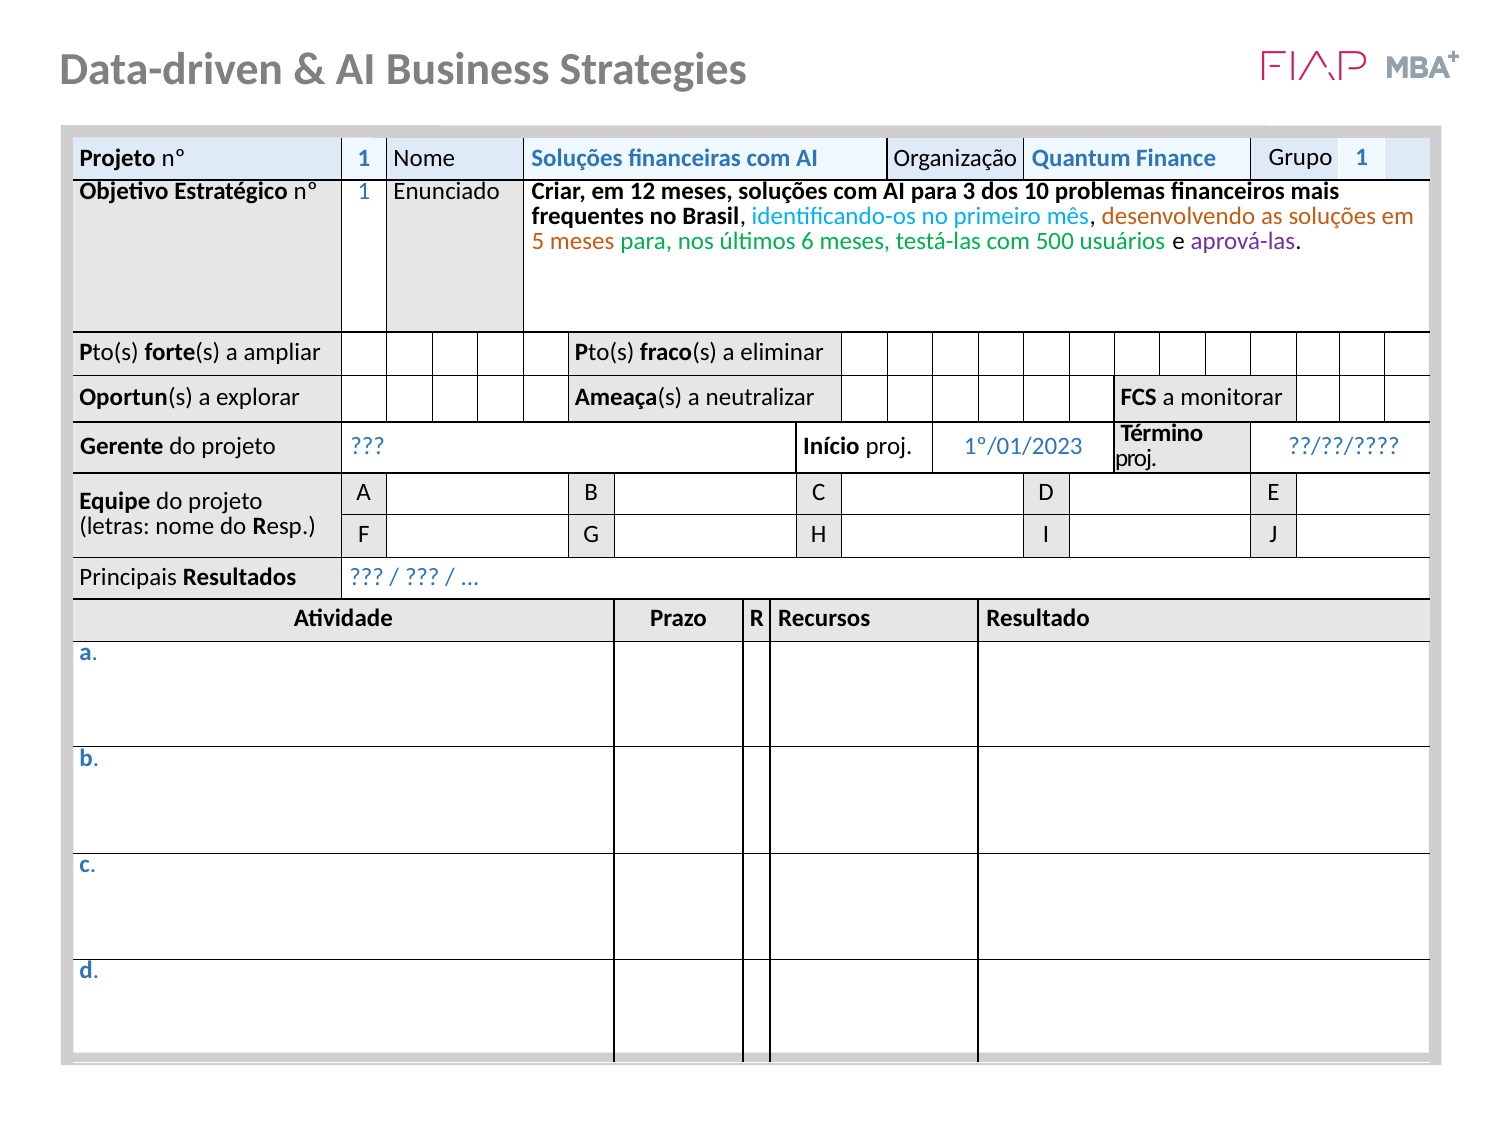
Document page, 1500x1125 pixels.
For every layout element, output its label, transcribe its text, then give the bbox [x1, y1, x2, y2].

table_cell [842, 515, 1023, 557]
table_cell Recursos [771, 600, 977, 641]
picture [1262, 51, 1366, 80]
table_cell J [1251, 515, 1296, 557]
table_cell Pto(s) fraco(s) a eliminar [569, 333, 841, 375]
table_cell [979, 854, 1430, 959]
table_cell [1206, 333, 1250, 375]
table_cell G [569, 515, 614, 557]
table_cell [888, 333, 932, 375]
table_cell [1297, 376, 1339, 421]
table_cell [1024, 376, 1069, 421]
table_cell Pto(s) forte(s) a ampliar [73, 333, 341, 375]
table_cell [433, 333, 477, 375]
table_cell [615, 474, 796, 514]
table_cell Principais Resultados [73, 558, 341, 598]
table_cell [342, 376, 386, 421]
table_cell ??? [342, 423, 795, 472]
table_cell [433, 376, 477, 421]
table_cell 1º/01/2023 [933, 423, 1113, 472]
table_cell [842, 376, 887, 421]
table_cell A [342, 474, 386, 514]
table_cell [1070, 376, 1113, 421]
table_cell Enunciado [387, 181, 523, 331]
table_header Organização [888, 138, 1023, 179]
table_header Projeto nº [73, 138, 341, 179]
table_cell [478, 333, 523, 375]
table_cell [1385, 333, 1430, 375]
table_cell [771, 642, 977, 746]
table_cell C [797, 474, 841, 514]
table_cell [1070, 333, 1114, 375]
table_cell [1070, 515, 1250, 557]
table_cell [979, 642, 1430, 746]
table_cell [478, 376, 523, 421]
table_header Grupo [1251, 138, 1338, 179]
table_cell Oportun(s) a explorar [73, 376, 341, 421]
table_cell [842, 333, 887, 375]
table_cell d. [73, 960, 613, 1062]
table_cell FCS a monitorar [1115, 376, 1296, 421]
table_header Quantum Finance [1024, 138, 1250, 179]
table_cell Ameaça(s) a neutralizar [569, 376, 841, 421]
table_cell [1385, 376, 1430, 421]
table_cell Gerente do projeto [73, 423, 341, 472]
table_cell [842, 474, 1023, 514]
table_cell [615, 515, 796, 557]
table_cell Atividade [73, 600, 613, 641]
table_cell [1160, 333, 1205, 375]
table_cell [615, 854, 742, 959]
table_cell 1 [342, 181, 386, 331]
table_cell [933, 333, 978, 375]
table_cell [1340, 333, 1384, 375]
table_cell ??? / ??? / ... [342, 558, 1430, 598]
table_cell H [797, 515, 841, 557]
table_cell [979, 960, 1430, 1062]
table_cell [1297, 333, 1339, 375]
table_cell [1070, 474, 1250, 514]
table_cell [979, 747, 1430, 853]
table_cell [1115, 333, 1159, 375]
table_cell D [1024, 474, 1069, 514]
table_cell [387, 376, 432, 421]
table_cell [771, 960, 977, 1062]
table_cell Início proj. [797, 423, 932, 472]
table_header [1385, 138, 1430, 179]
table_cell R [744, 600, 769, 641]
table_header 1 [1340, 138, 1384, 179]
table_cell [744, 642, 769, 746]
table_cell E [1251, 474, 1296, 514]
table_cell Equipe do projeto (letras: nome do Resp.) [73, 474, 341, 557]
table_cell [342, 333, 386, 375]
table_cell [524, 376, 568, 421]
picture [1386, 48, 1460, 79]
table_cell I [1024, 515, 1069, 557]
table_cell [615, 960, 742, 1062]
table_cell [1297, 515, 1430, 557]
table_cell Resultado [979, 600, 1430, 641]
table_cell [771, 747, 977, 853]
table_cell [615, 747, 742, 853]
table_cell [744, 747, 769, 853]
table_header Nome [387, 138, 523, 179]
table_cell [1340, 376, 1384, 421]
table_cell b. [73, 747, 613, 853]
table_cell Criar, em 12 meses, soluções com AI para 3 dos 10 problemas financeiros mais frequentes no Brasil, identificando-os no primeiro mês, desenvolvendo as soluções em 5 meses para, nos últimos 6 meses, testá-las com 500 usuários e aprová-las. [524, 181, 1430, 331]
table_header Soluções financeiras com AI [524, 138, 886, 179]
table_cell [933, 376, 978, 421]
table_cell [524, 333, 568, 375]
table_cell a. [73, 642, 613, 746]
table_cell [387, 333, 432, 375]
table_cell c. [73, 854, 613, 959]
table_cell [1251, 333, 1296, 375]
table_cell [387, 515, 568, 557]
table_cell B [569, 474, 614, 514]
table_cell [615, 642, 742, 746]
table_cell [744, 854, 769, 959]
table_cell [979, 376, 1023, 421]
table_cell [771, 854, 977, 959]
table_cell ??/??/???? [1251, 423, 1430, 472]
table_cell [979, 333, 1023, 375]
table_header 1 [342, 138, 386, 179]
table_cell [888, 376, 932, 421]
table_cell [1024, 333, 1069, 375]
table_cell [387, 474, 568, 514]
table_cell Objetivo Estratégico nº [73, 181, 341, 331]
table_cell [744, 960, 769, 1062]
table_cell Término proj. [1115, 423, 1250, 472]
table_cell F [342, 515, 386, 557]
table_cell [1297, 474, 1430, 514]
table_cell Prazo [615, 600, 742, 641]
